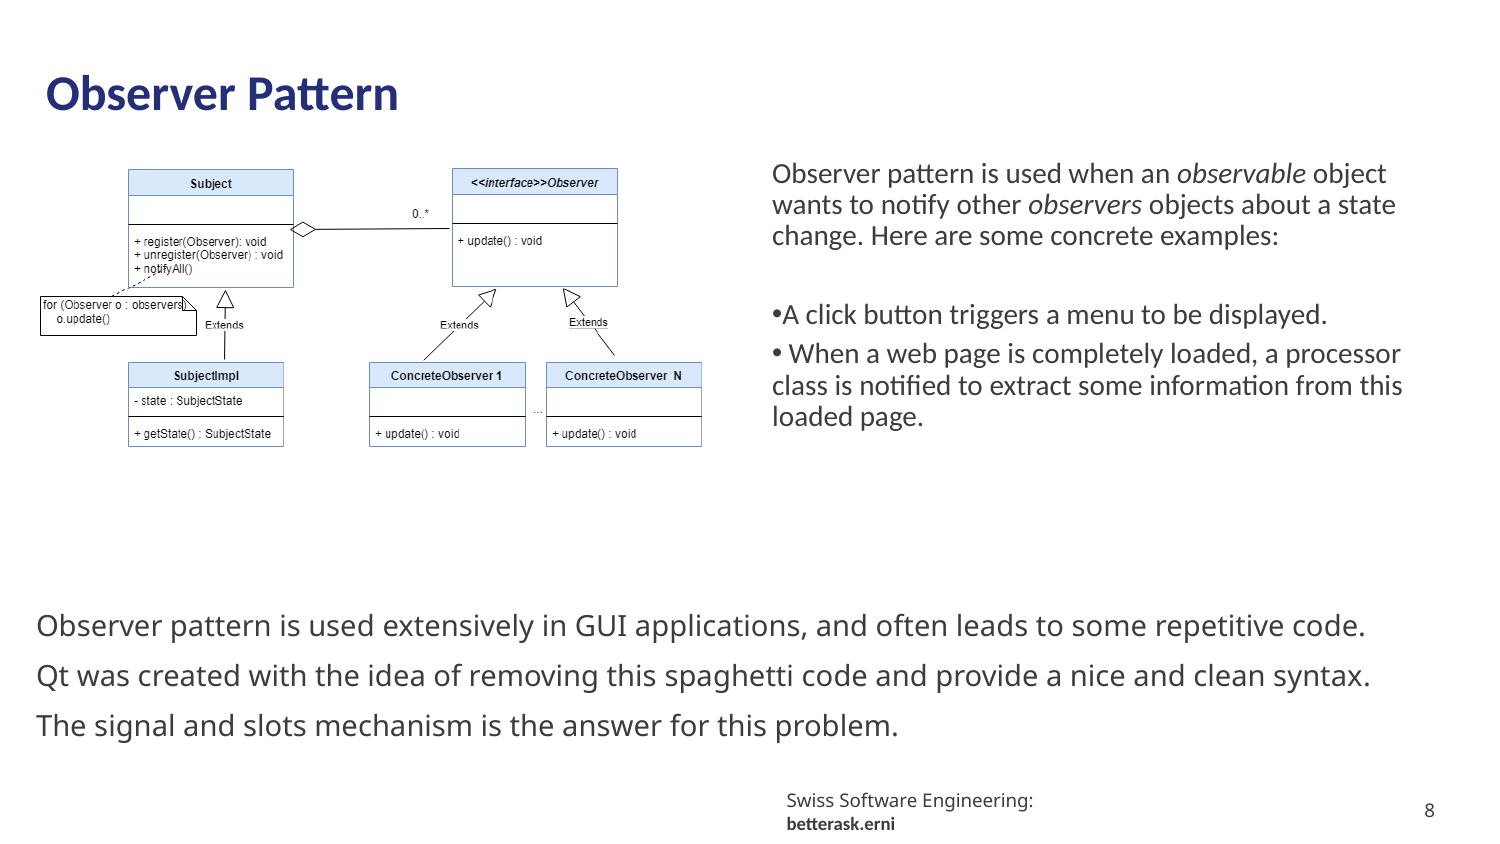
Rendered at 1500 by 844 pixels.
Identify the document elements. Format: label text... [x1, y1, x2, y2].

picture [40, 168, 702, 449]
title Observer Pattern [40, 69, 1443, 119]
list Observer pattern is used when an observable object wants to notify other observers objects about a state change. Here are some concrete examples: A click button triggers a menu to be displayed. When a web page is completely loaded, a processor class is notified to extract some information from this loaded page. Observer pattern is used extensively in GUI applications, and often leads to some repetitive code. Qt was created with the idea of removing this spaghetti code and provide a nice and clean syntax. The signal and slots mechanism is the answer for this problem. [31, 154, 1455, 775]
footer Swiss Software Engineering: betterask.erni [781, 793, 1125, 830]
slide_number 8 [1308, 792, 1441, 831]
